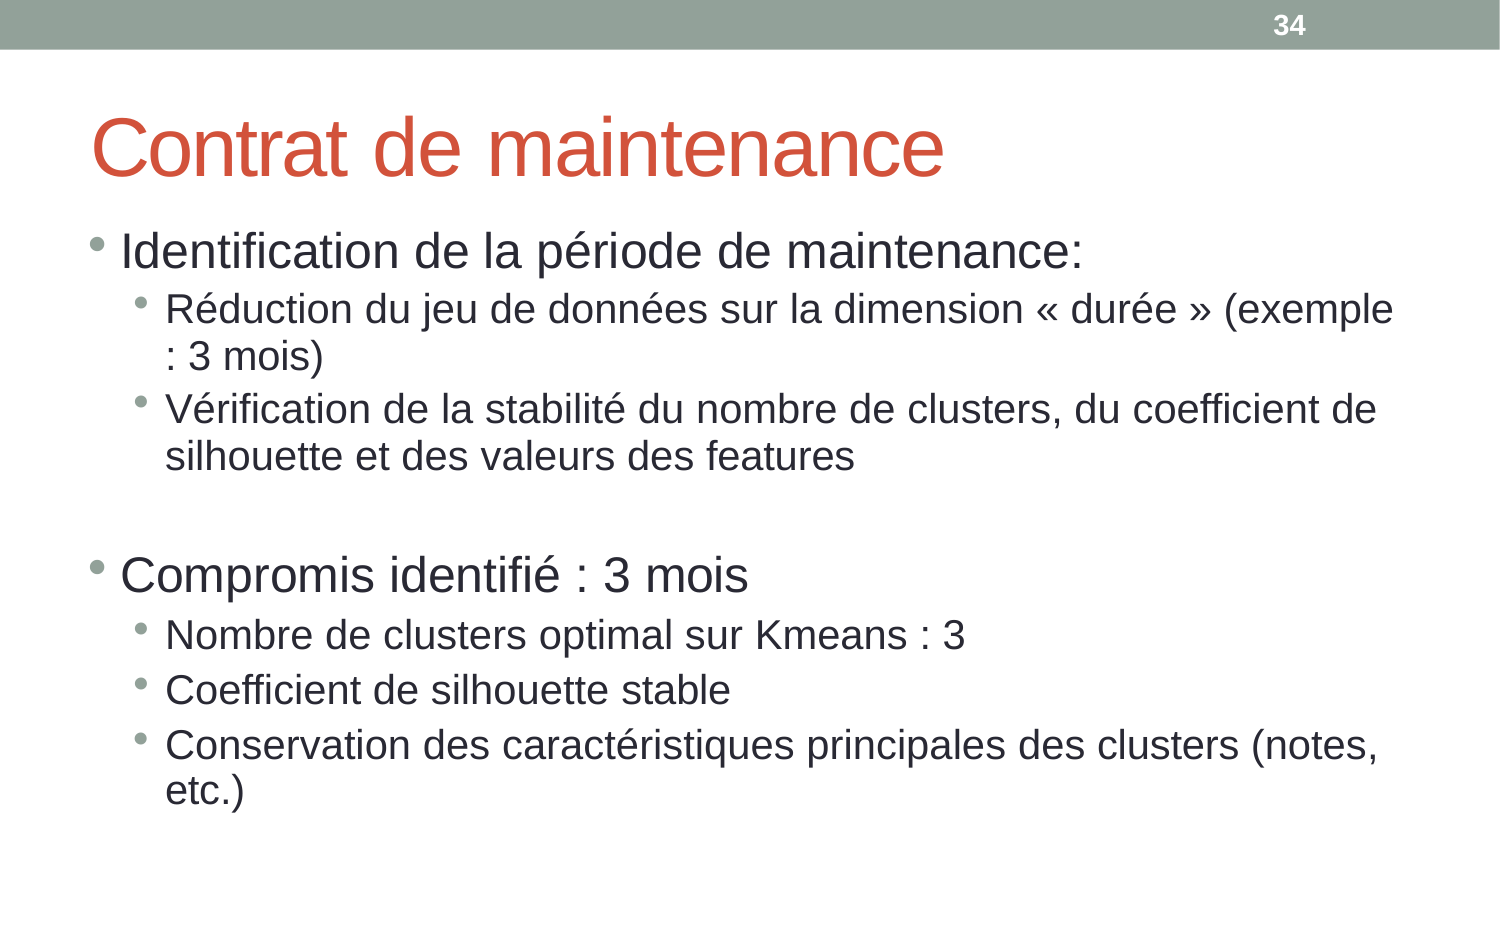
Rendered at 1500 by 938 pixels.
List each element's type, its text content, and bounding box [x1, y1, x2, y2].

text_box <numéro> [1263, 4, 1418, 42]
text_box Identification de la période de maintenance: Réduction du jeu de données sur la dimension « durée » (exemple : 3 mois) Vérification de la stabilité du nombre de clusters, du coefficient de silhouette et des valeurs des features Compromis identifié : 3 mois Nombre de clusters optimal sur Kmeans : 3 Coefficient de silhouette stable Conservation des caractéristiques principales des clusters (notes, etc.) [87, 210, 1395, 916]
title Contrat de maintenance [87, 91, 1412, 250]
